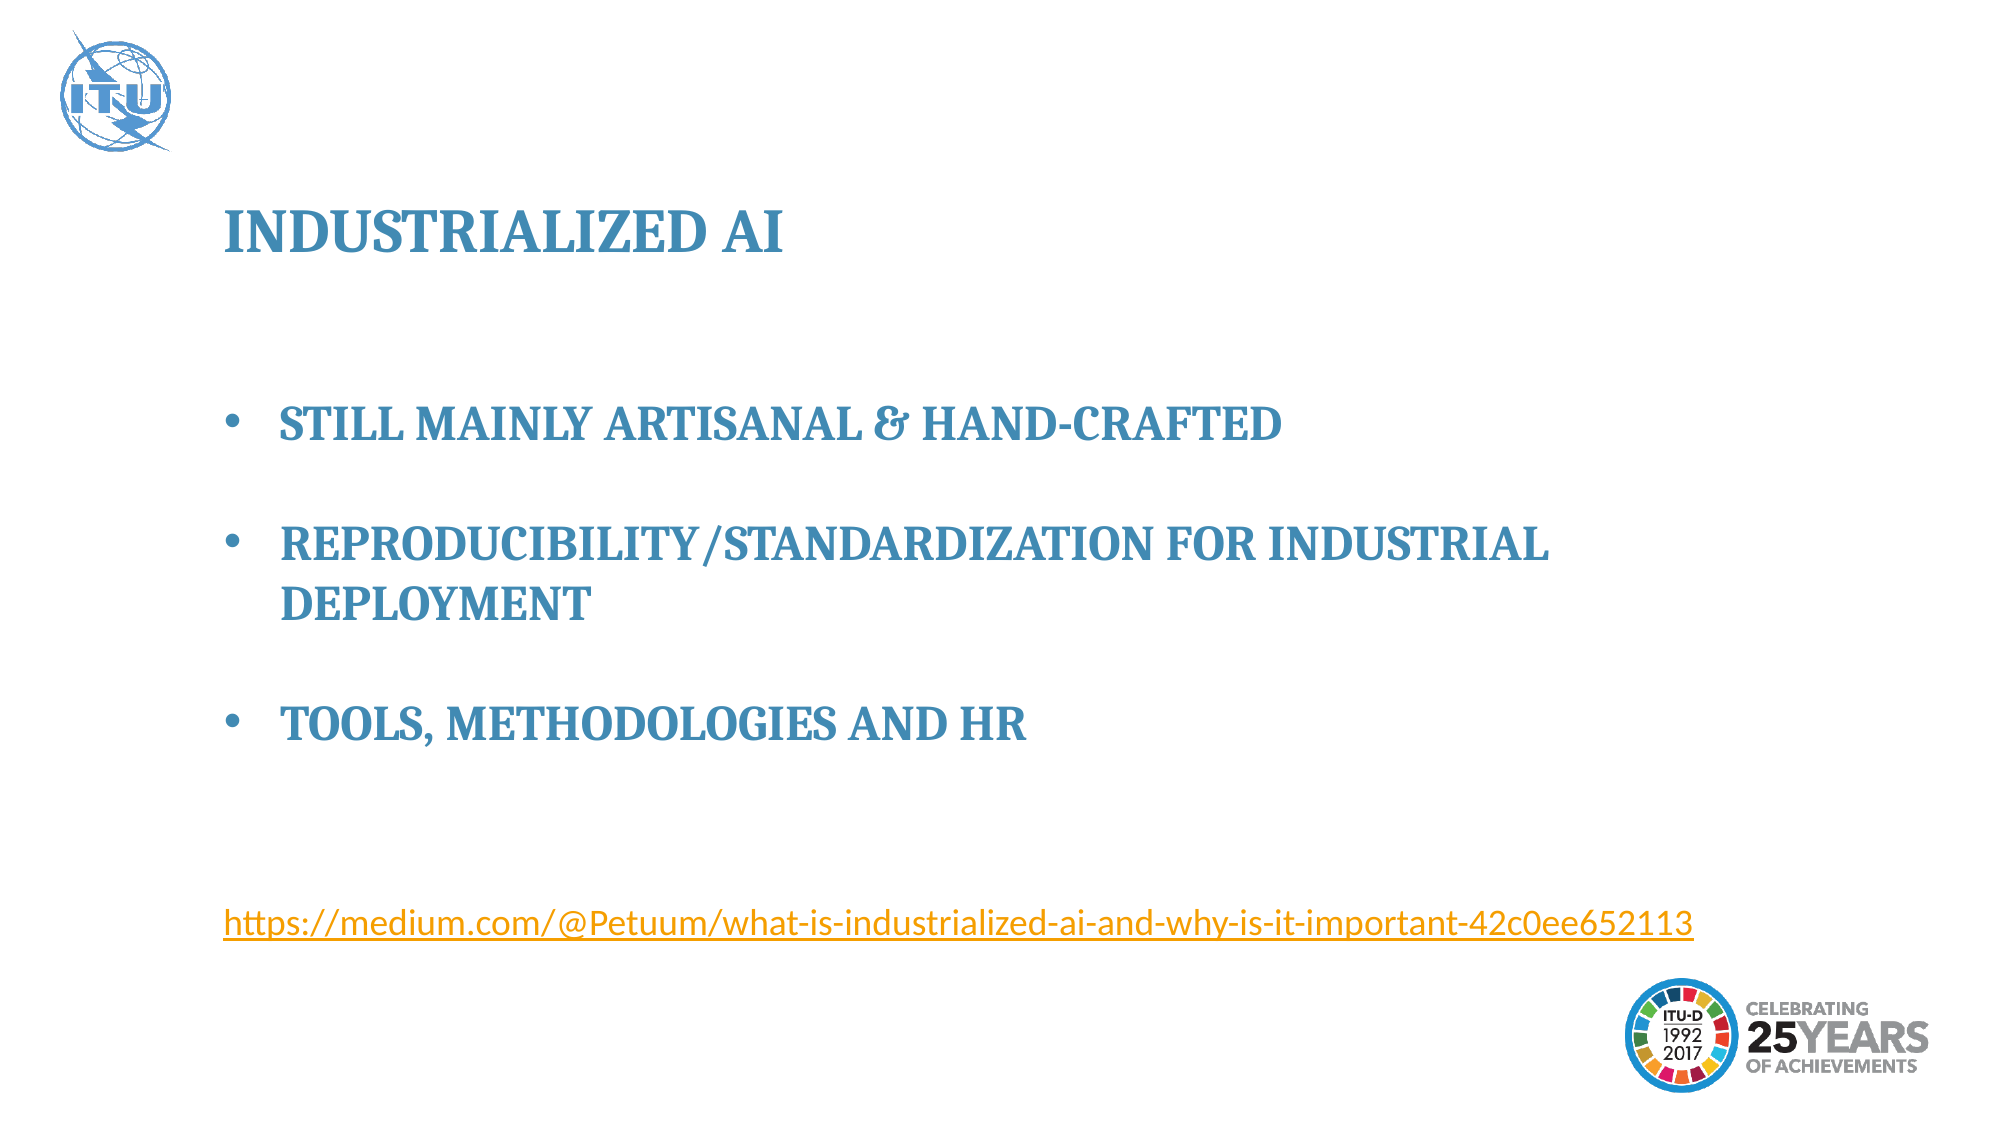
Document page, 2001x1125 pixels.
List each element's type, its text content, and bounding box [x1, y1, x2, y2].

text_box STILL MAINLY ARTISANAL & HAND-CRAFTED REPRODUCIBILITY/STANDARDIZATION FOR INDUSTRIAL DEPLOYMENT TOOLS, METHODOLOGIES AND HR [209, 382, 1835, 818]
text_box https://medium.com/@Petuum/what-is-industrialized-ai-and-why-is-it-important-42c0ee652113 [208, 890, 1749, 951]
picture [57, 26, 177, 156]
text_box INDUSTRIALIZED AI [208, 182, 1718, 273]
picture [1623, 977, 1930, 1093]
